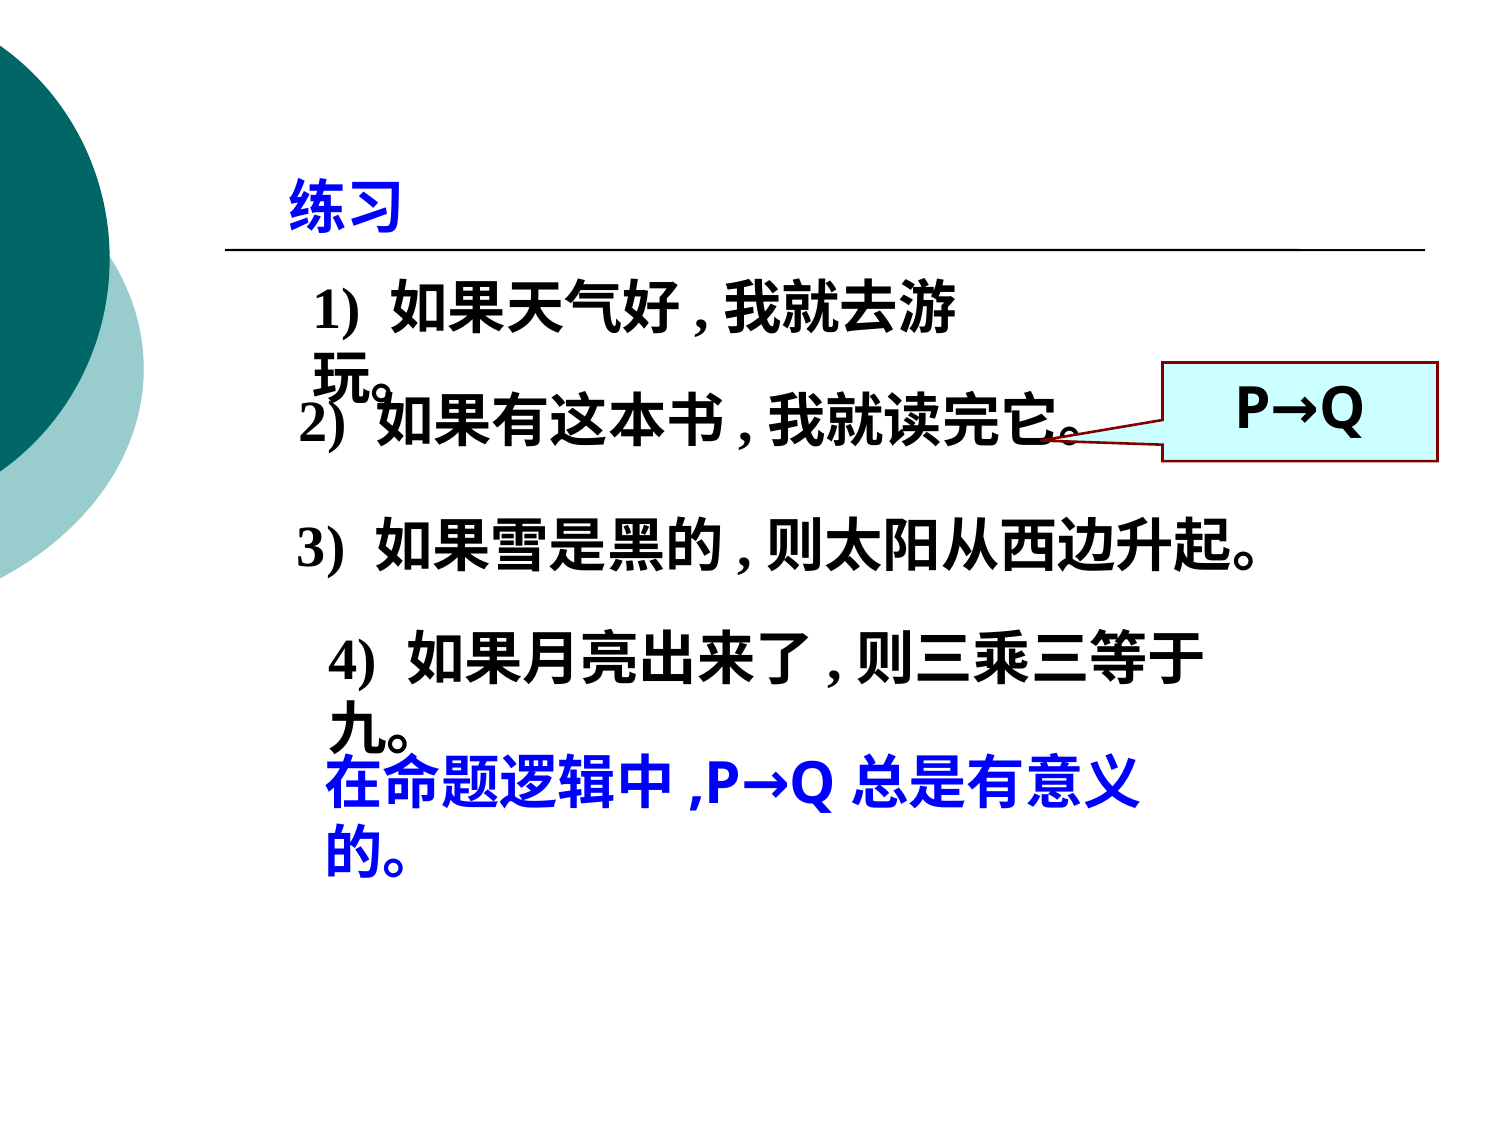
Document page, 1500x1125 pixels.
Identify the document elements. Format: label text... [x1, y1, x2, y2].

text_box 3) 如果雪是黑的,则太阳从西边升起。 [282, 500, 1306, 586]
text_box 4) 如果月亮出来了,则三乘三等于九。 [313, 613, 1275, 769]
text_box 练习 [273, 162, 420, 248]
text_box 2) 如果有这本书,我就读完它。 [283, 375, 1132, 461]
text_box P→Q [1040, 362, 1438, 462]
text_box 1) 如果天气好,我就去游玩。 [297, 262, 1038, 375]
text_box 在命题逻辑中,P→Q总是有意义的。 [310, 737, 1263, 893]
